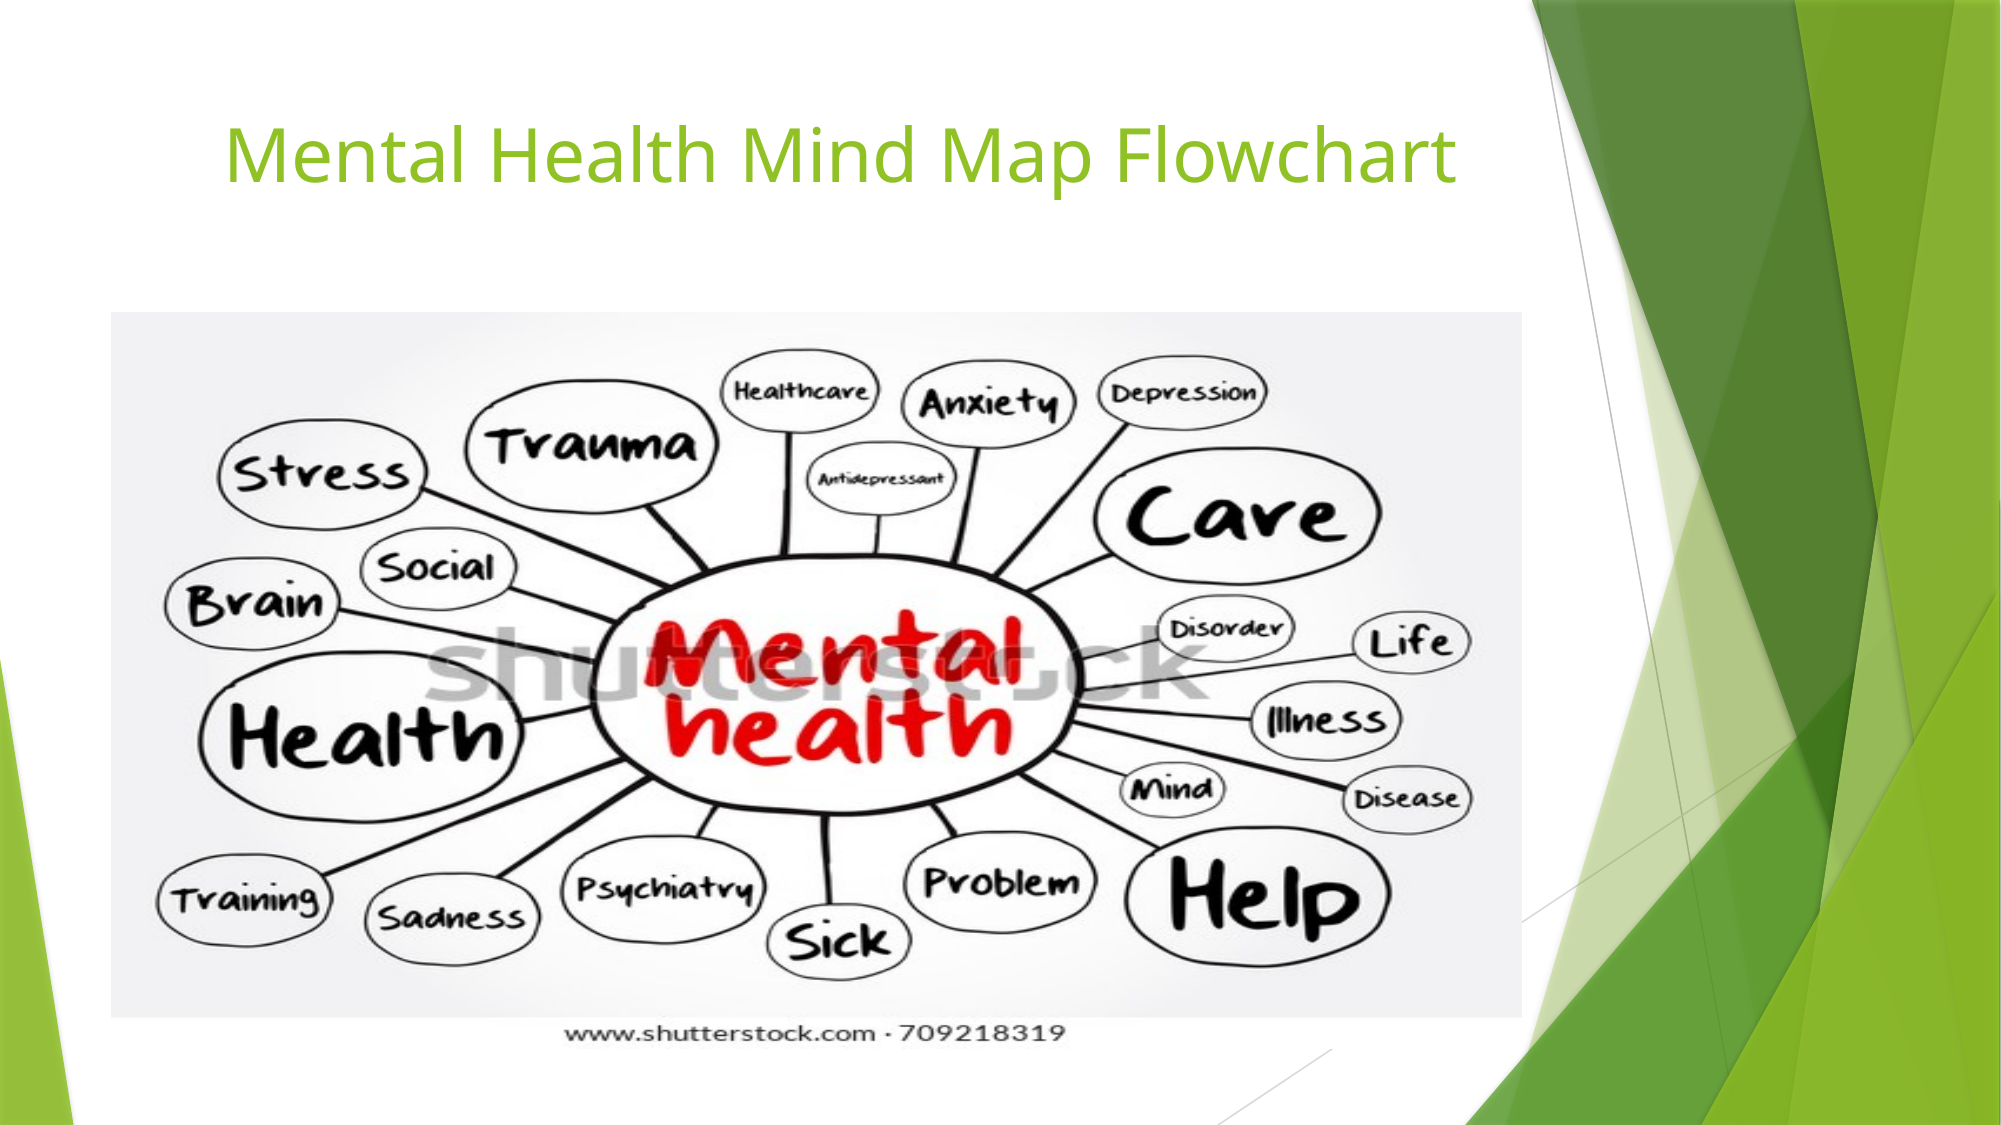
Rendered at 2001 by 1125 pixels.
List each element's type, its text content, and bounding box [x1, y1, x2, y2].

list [110, 312, 1522, 1049]
title Mental Health Mind Map Flowchart [111, 99, 1522, 238]
